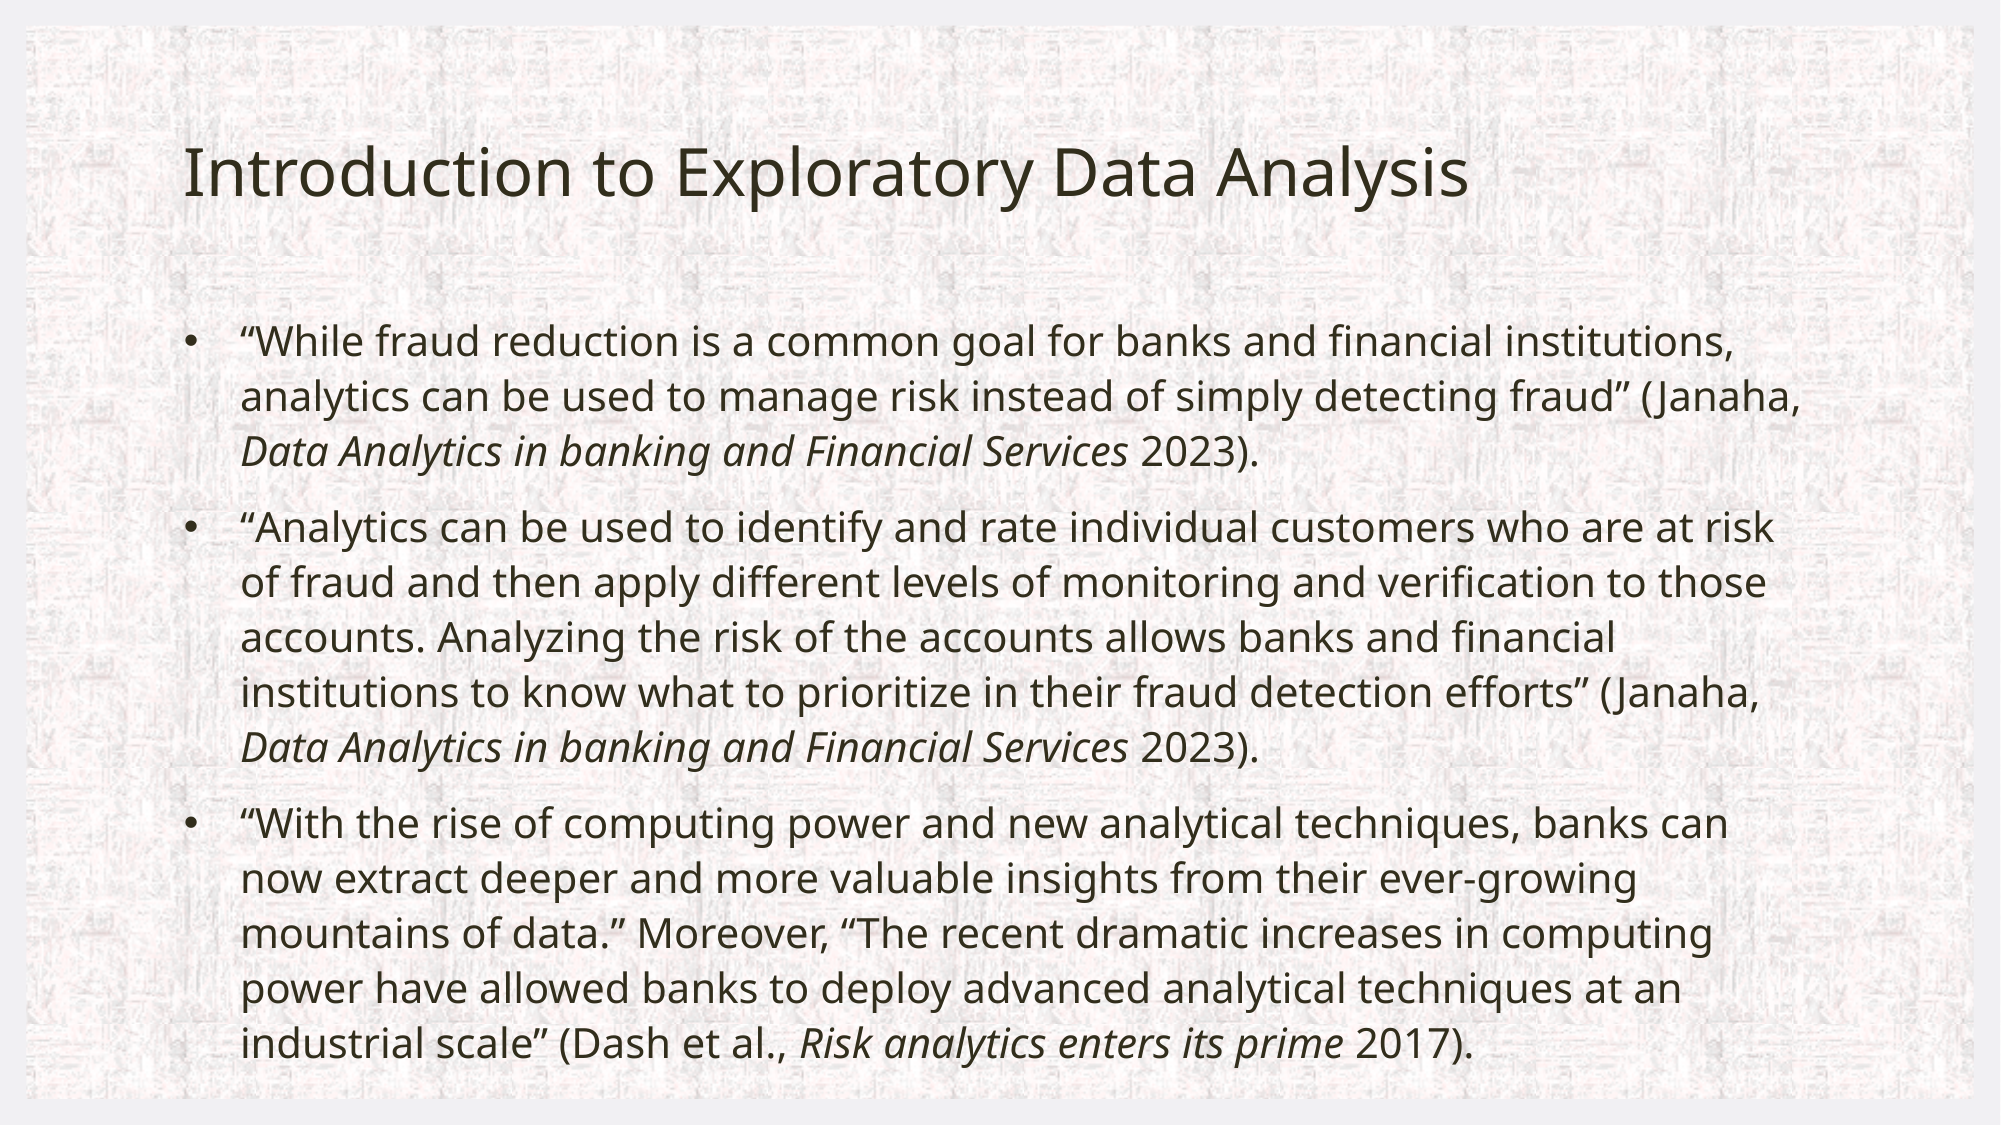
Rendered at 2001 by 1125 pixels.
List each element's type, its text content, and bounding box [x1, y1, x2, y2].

list “While fraud reduction is a common goal for banks and financial institutions, analytics can be used to manage risk instead of simply detecting fraud” (Janaha, Data Analytics in banking and Financial Services 2023). “Analytics can be used to identify and rate individual customers who are at risk of fraud and then apply different levels of monitoring and verification to those accounts. Analyzing the risk of the accounts allows banks and financial institutions to know what to prioritize in their fraud detection efforts” (Janaha, Data Analytics in banking and Financial Services 2023). “With the rise of computing power and new analytical techniques, banks can now extract deeper and more valuable insights from their ever-growing mountains of data.” Moreover, “The recent dramatic increases in computing power have allowed banks to deploy advanced analytical techniques at an industrial scale” (Dash et al., Risk analytics enters its prime 2017). [168, 302, 1832, 1007]
title Introduction to Exploratory Data Analysis [168, 118, 1832, 218]
picture [27, 26, 1973, 1099]
